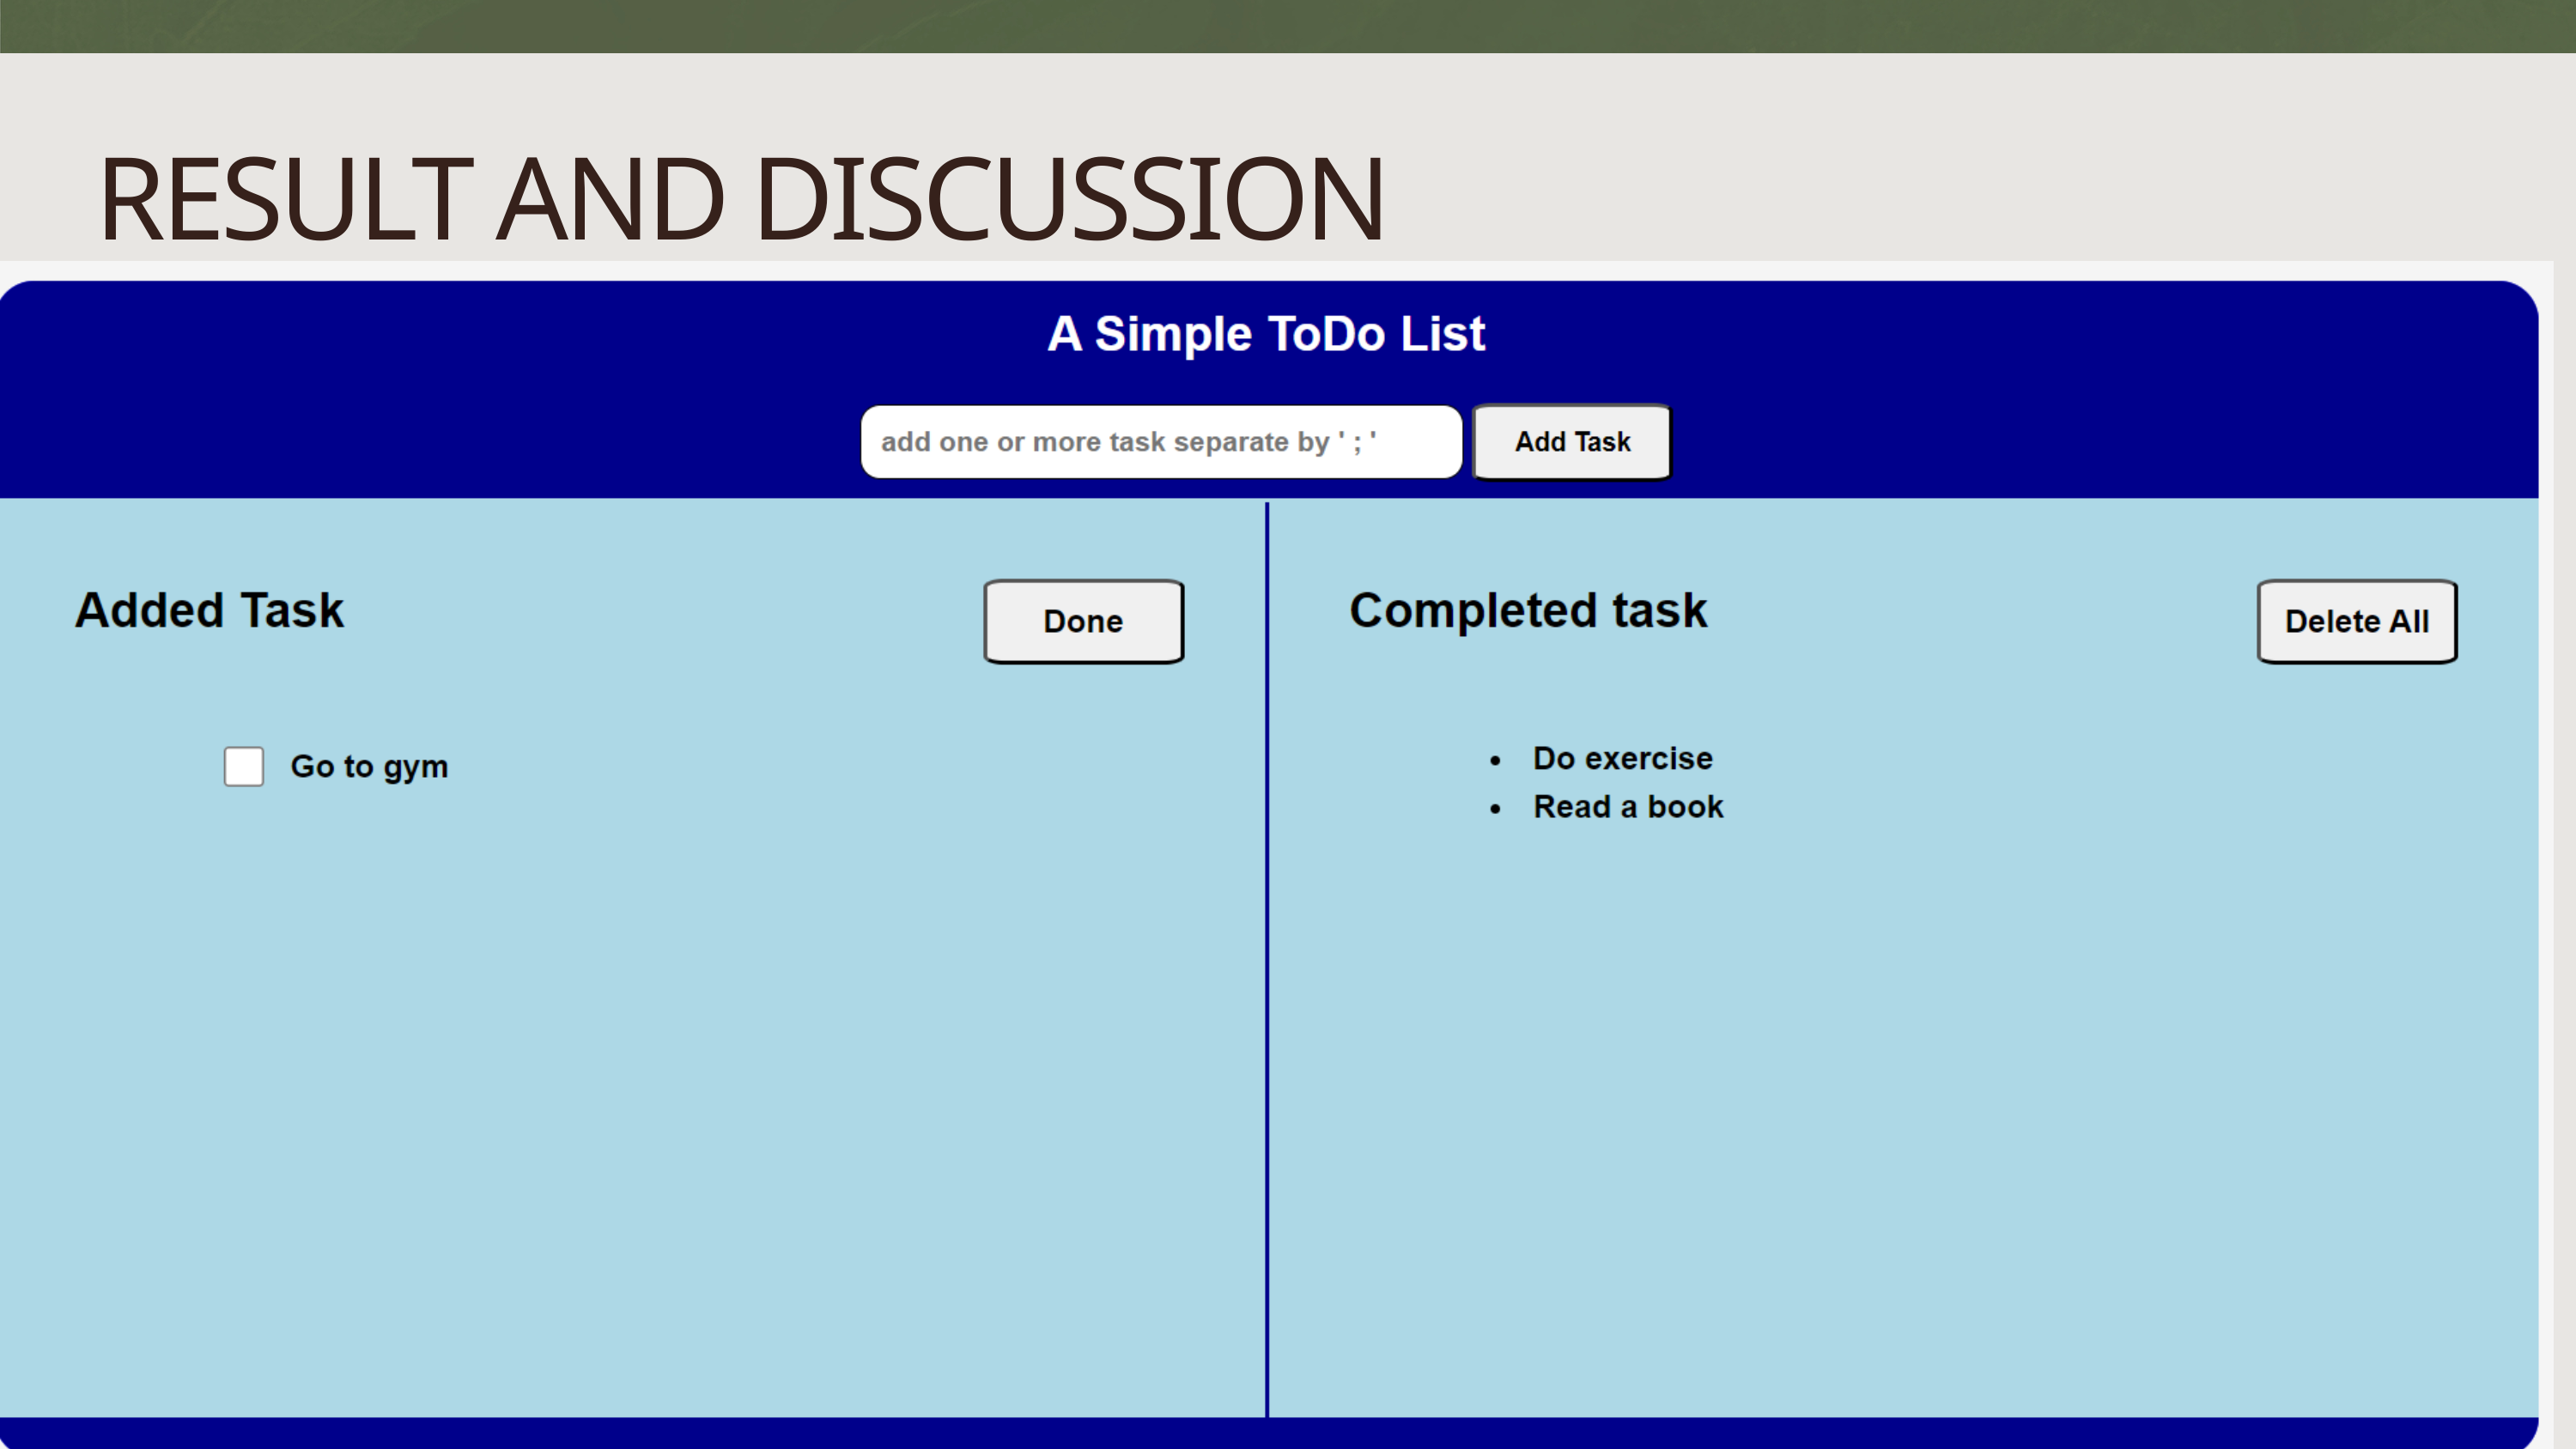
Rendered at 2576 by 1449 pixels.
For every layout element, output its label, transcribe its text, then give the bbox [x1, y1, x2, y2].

text_box RESULT AND DISCUSSION [94, 103, 1639, 258]
text_box [0, 0, 2576, 53]
picture [0, 261, 2555, 1449]
